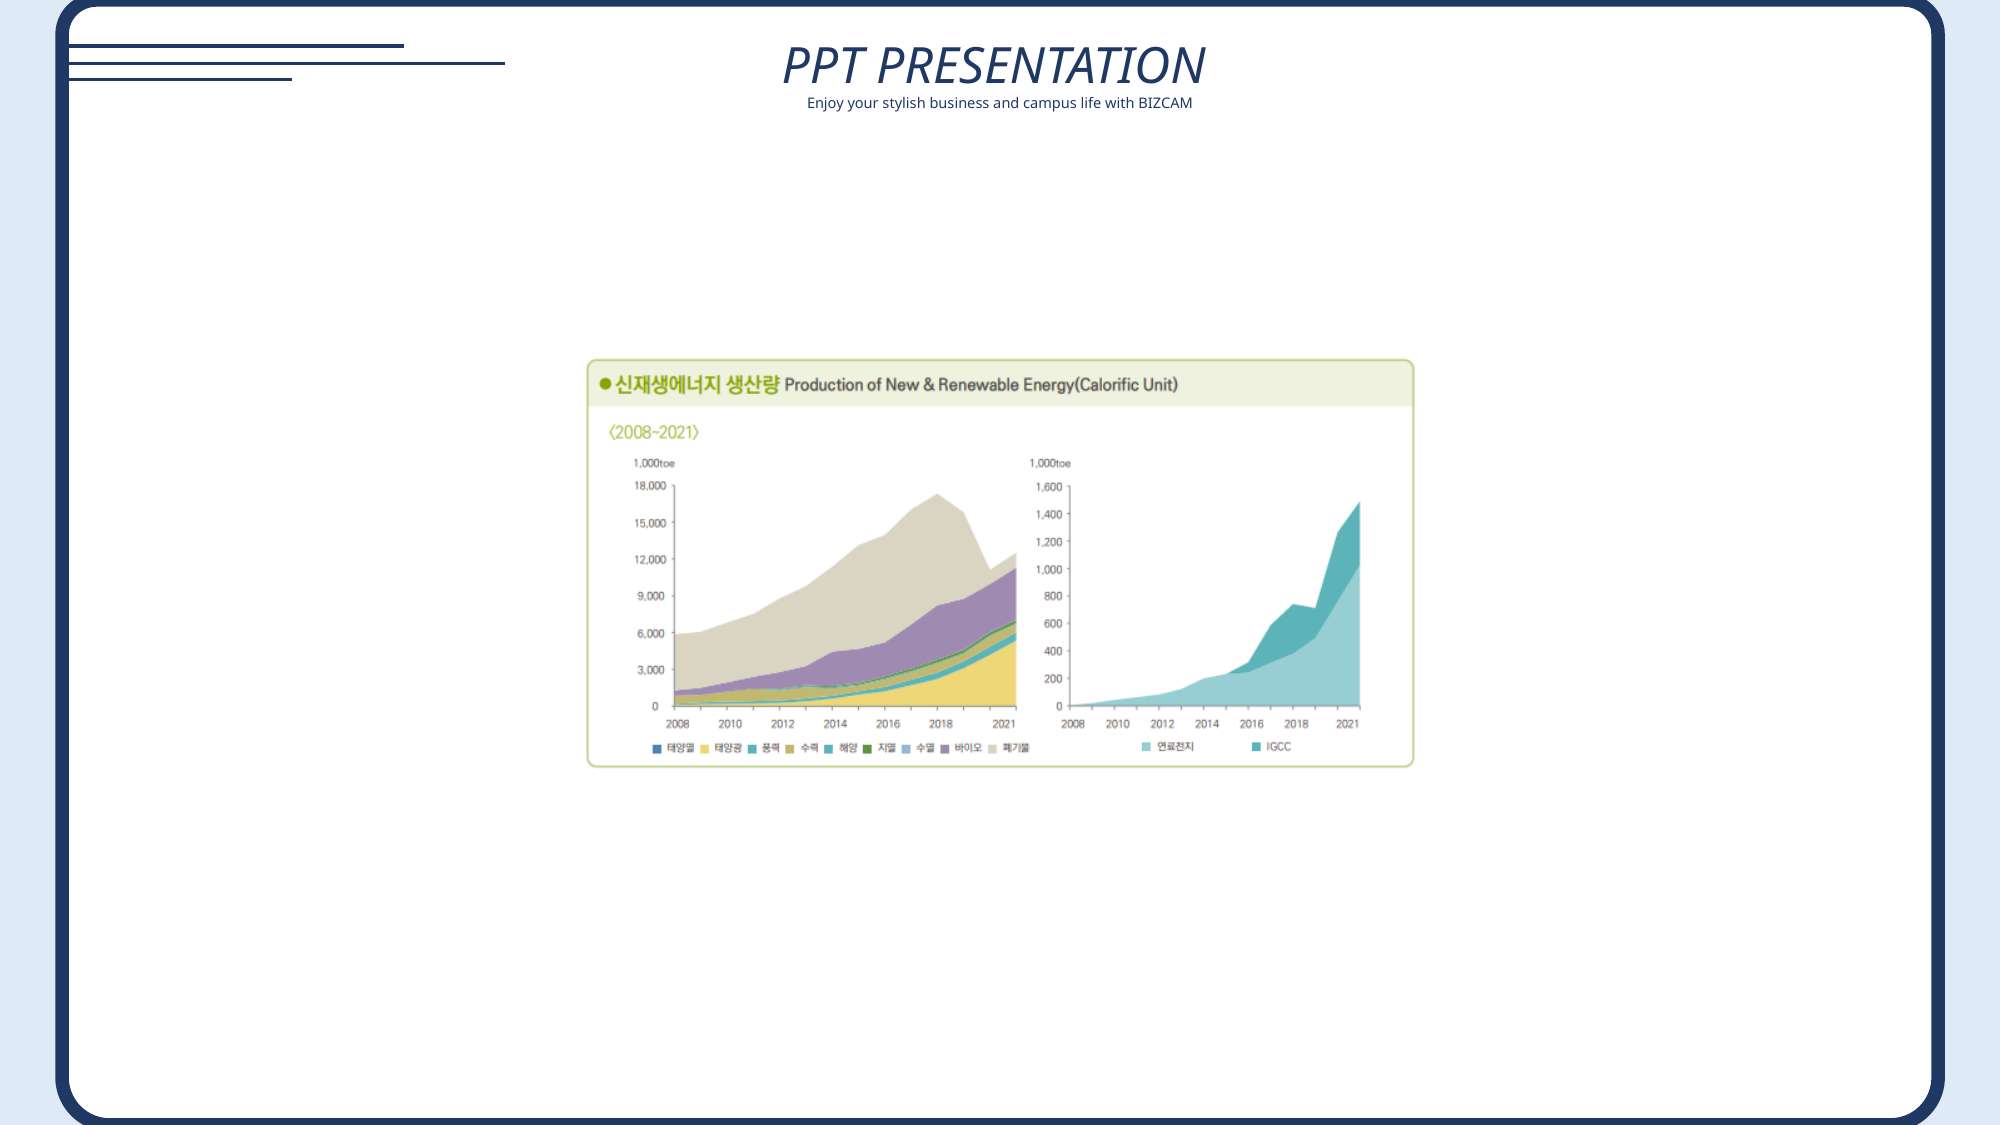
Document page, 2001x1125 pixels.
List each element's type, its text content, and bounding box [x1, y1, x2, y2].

picture [584, 355, 1416, 770]
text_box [61, 45, 505, 80]
text_box PPT PRESENTATION Enjoy your stylish business and campus life with BIZCAM [61, 0, 1940, 1125]
